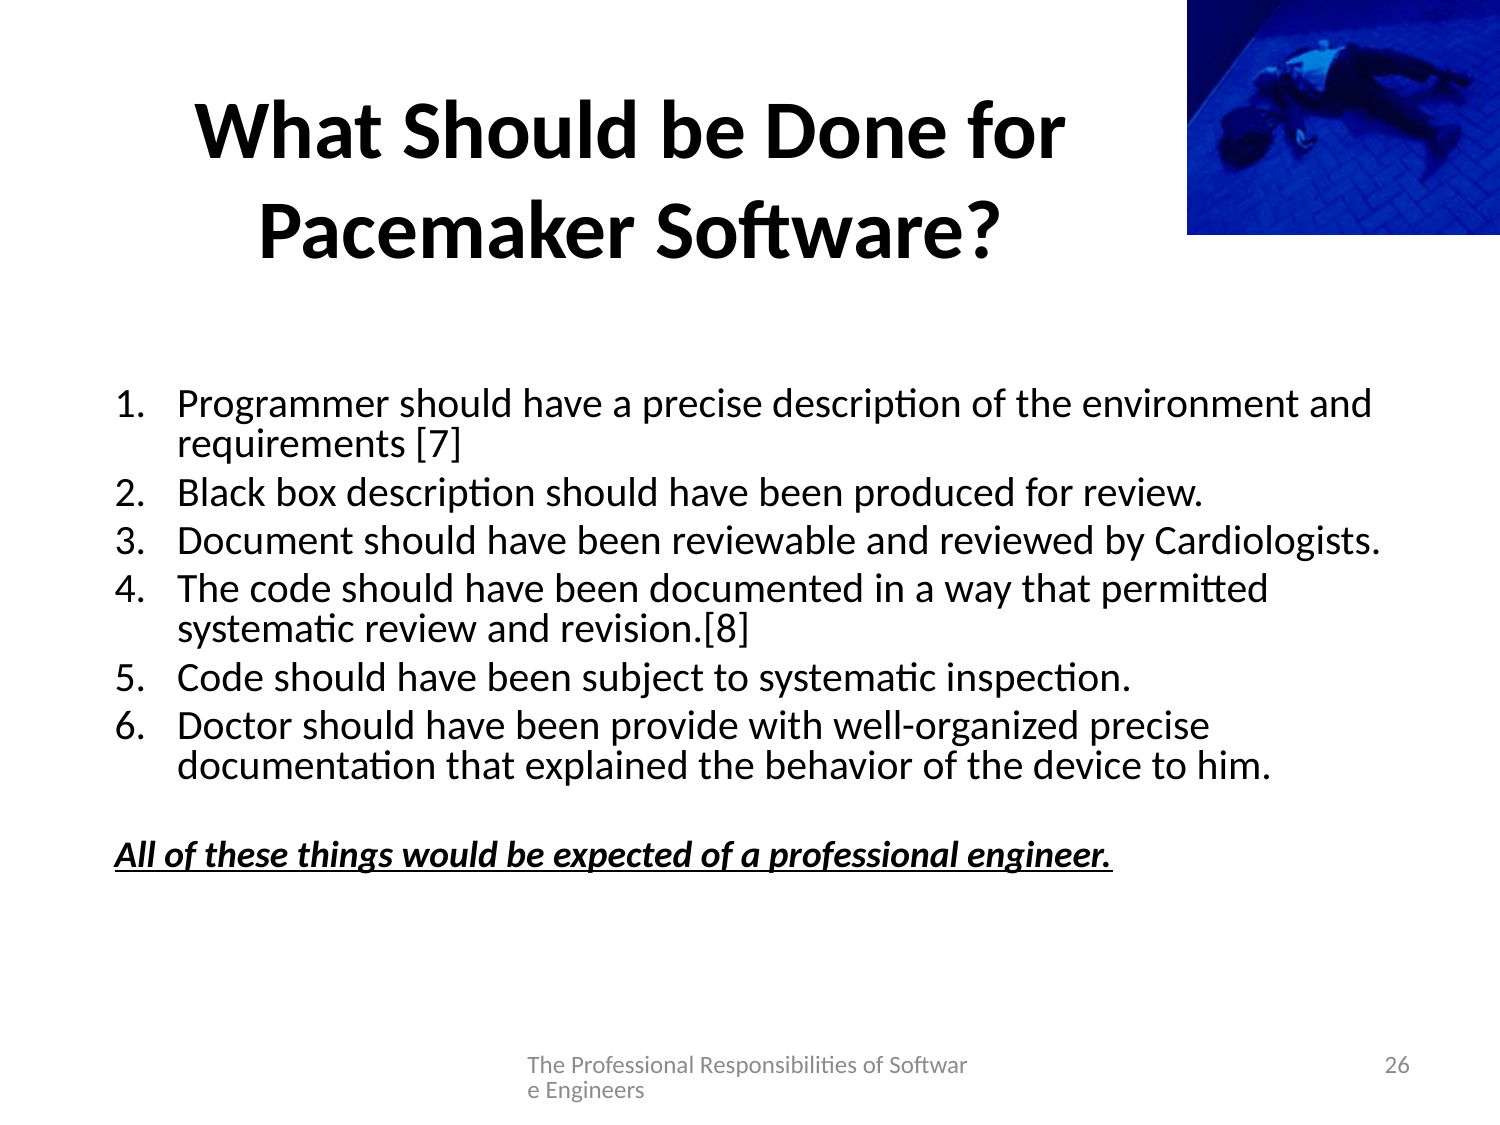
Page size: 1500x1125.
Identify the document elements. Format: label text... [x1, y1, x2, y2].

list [1187, 0, 1500, 235]
title What Should be Done for Pacemaker Software? [75, 62, 1187, 288]
slide_number 26 [1074, 1024, 1425, 1103]
list Programmer should have a precise description of the environment and requirements [7] Black box description should have been produced for review. Document should have been reviewable and reviewed by Cardiologists. The code should have been documented in a way that permitted systematic review and revision.[8] Code should have been subject to systematic inspection. Doctor should have been provide with well-organized precise documentation that explained the behavior of the device to him. All of these things would be expected of a professional engineer. [99, 324, 1425, 1000]
footer The Professional Responsibilities of Software Engineers [512, 1024, 988, 1103]
